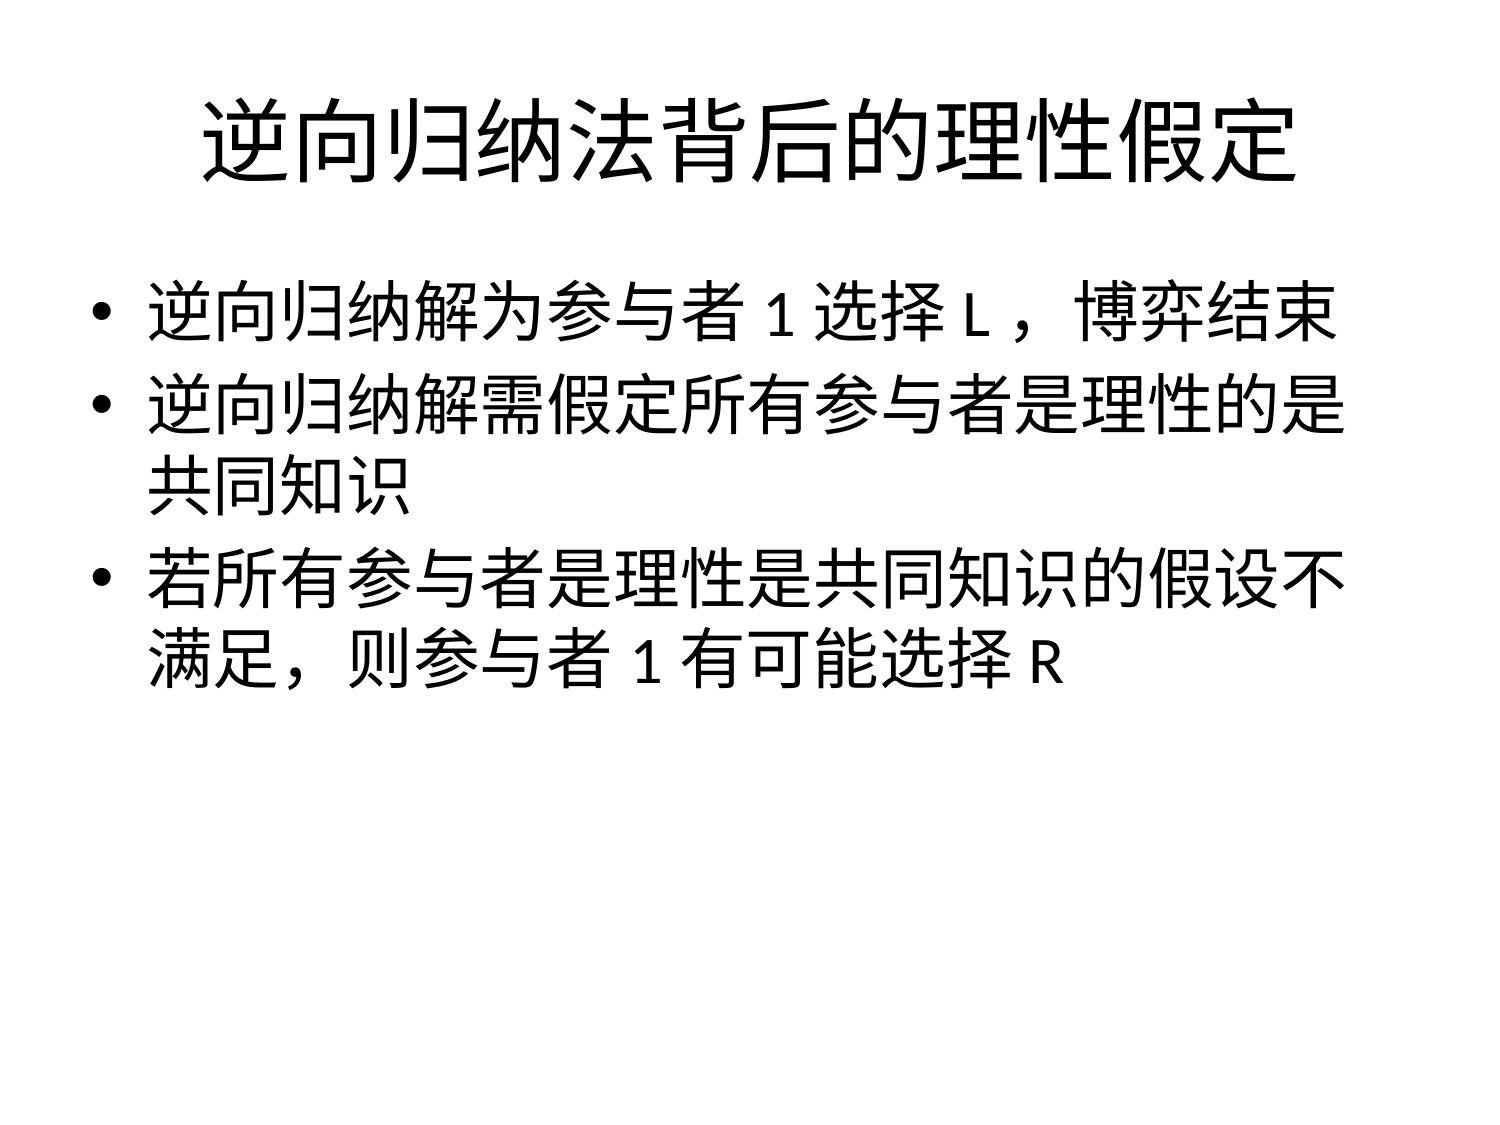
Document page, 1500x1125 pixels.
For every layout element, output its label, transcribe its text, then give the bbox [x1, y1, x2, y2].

title 逆向归纳法背后的理性假定 [74, 44, 1426, 233]
list 逆向归纳解为参与者1选择L，博弈结束 逆向归纳解需假定所有参与者是理性的是共同知识 若所有参与者是理性是共同知识的假设不满足，则参与者1有可能选择R [74, 262, 1426, 1006]
